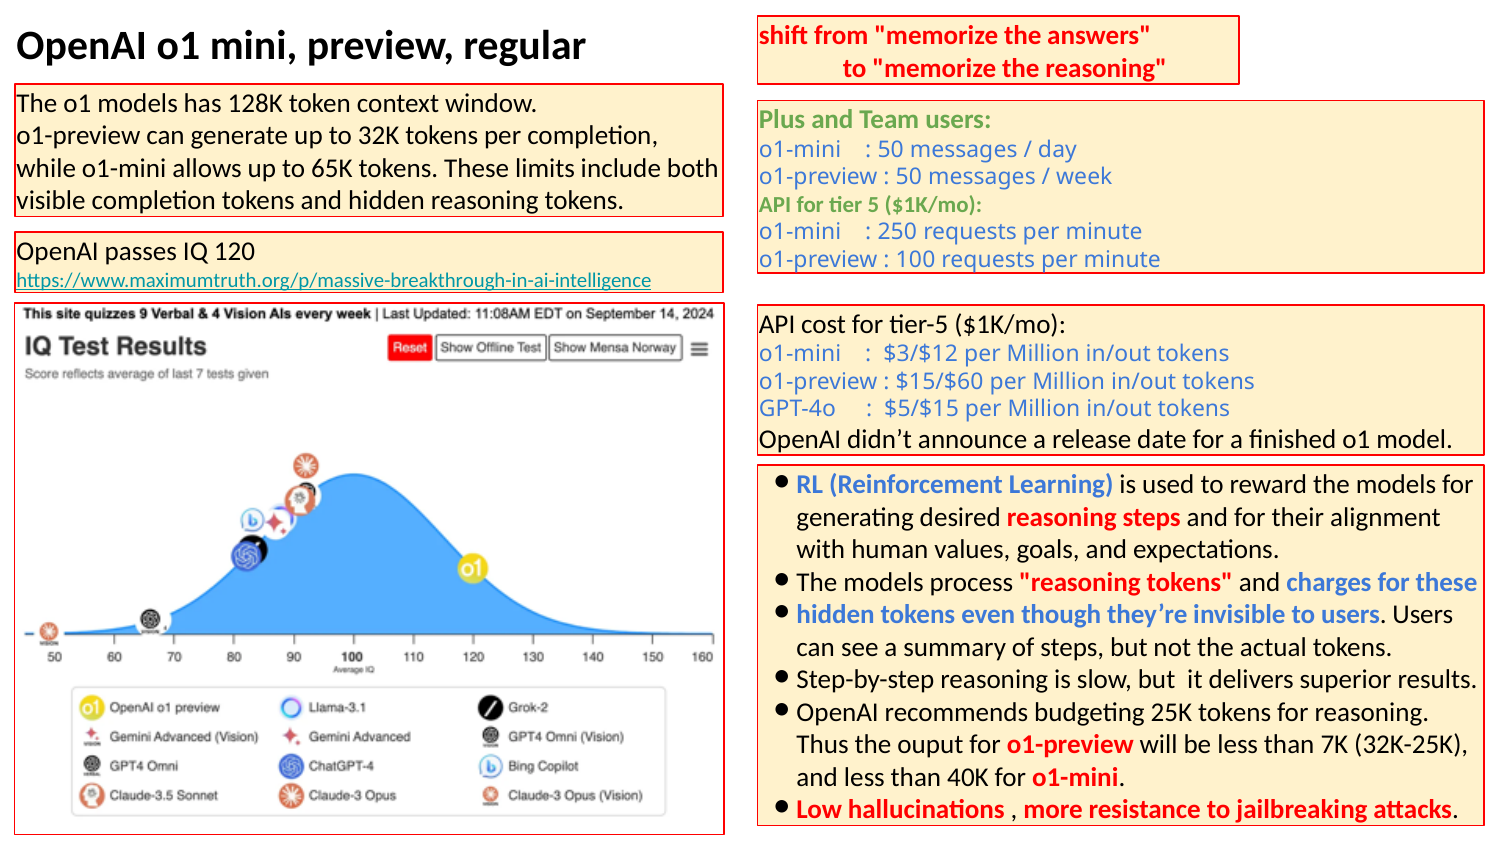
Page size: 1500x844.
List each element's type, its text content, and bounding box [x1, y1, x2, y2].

text_box OpenAI passes IQ 120 https://www.maximumtruth.org/p/massive-breakthrough-in-ai-intelligence [15, 232, 724, 293]
text_box OpenAI o1 mini, preview, regular [15, 16, 742, 70]
text_box shift from "memorize the answers" to "memorize the reasoning" [757, 16, 1240, 85]
text_box The o1 models has 128K token context window. o1-preview can generate up to 32K tokens per completion, while o1-mini allows up to 65K tokens. These limits include both visible completion tokens and hidden reasoning tokens. [15, 83, 724, 217]
picture [14, 303, 724, 835]
text_box API cost for tier-5 ($1K/mo): o1-mini : $3/$12 per Million in/out tokens o1-preview : $15/$60 per Million in/out tokens GPT-4o : $5/$15 per Million in/out tokens OpenAI didn’t announce a release date for a finished o1 model. [757, 304, 1485, 456]
text_box Plus and Team users: o1-mini : 50 messages / day o1-preview : 50 messages / week API for tier 5 ($1K/mo): o1-mini : 250 requests per minute o1-preview : 100 requests per minute [757, 100, 1485, 273]
text_box RL (Reinforcement Learning) is used to reward the models for generating desired reasoning steps and for their alignment with human values, goals, and expectations. The models process "reasoning tokens" and charges for these hidden tokens even though they’re invisible to users. Users can see a summary of steps, but not the actual tokens. Step-by-step reasoning is slow, but it delivers superior results. OpenAI recommends budgeting 25K tokens for reasoning. Thus the ouput for o1-preview will be less than 7K (32K-25K), and less than 40K for o1-mini. Low hallucinations , more resistance to jailbreaking attacks. [757, 465, 1485, 826]
